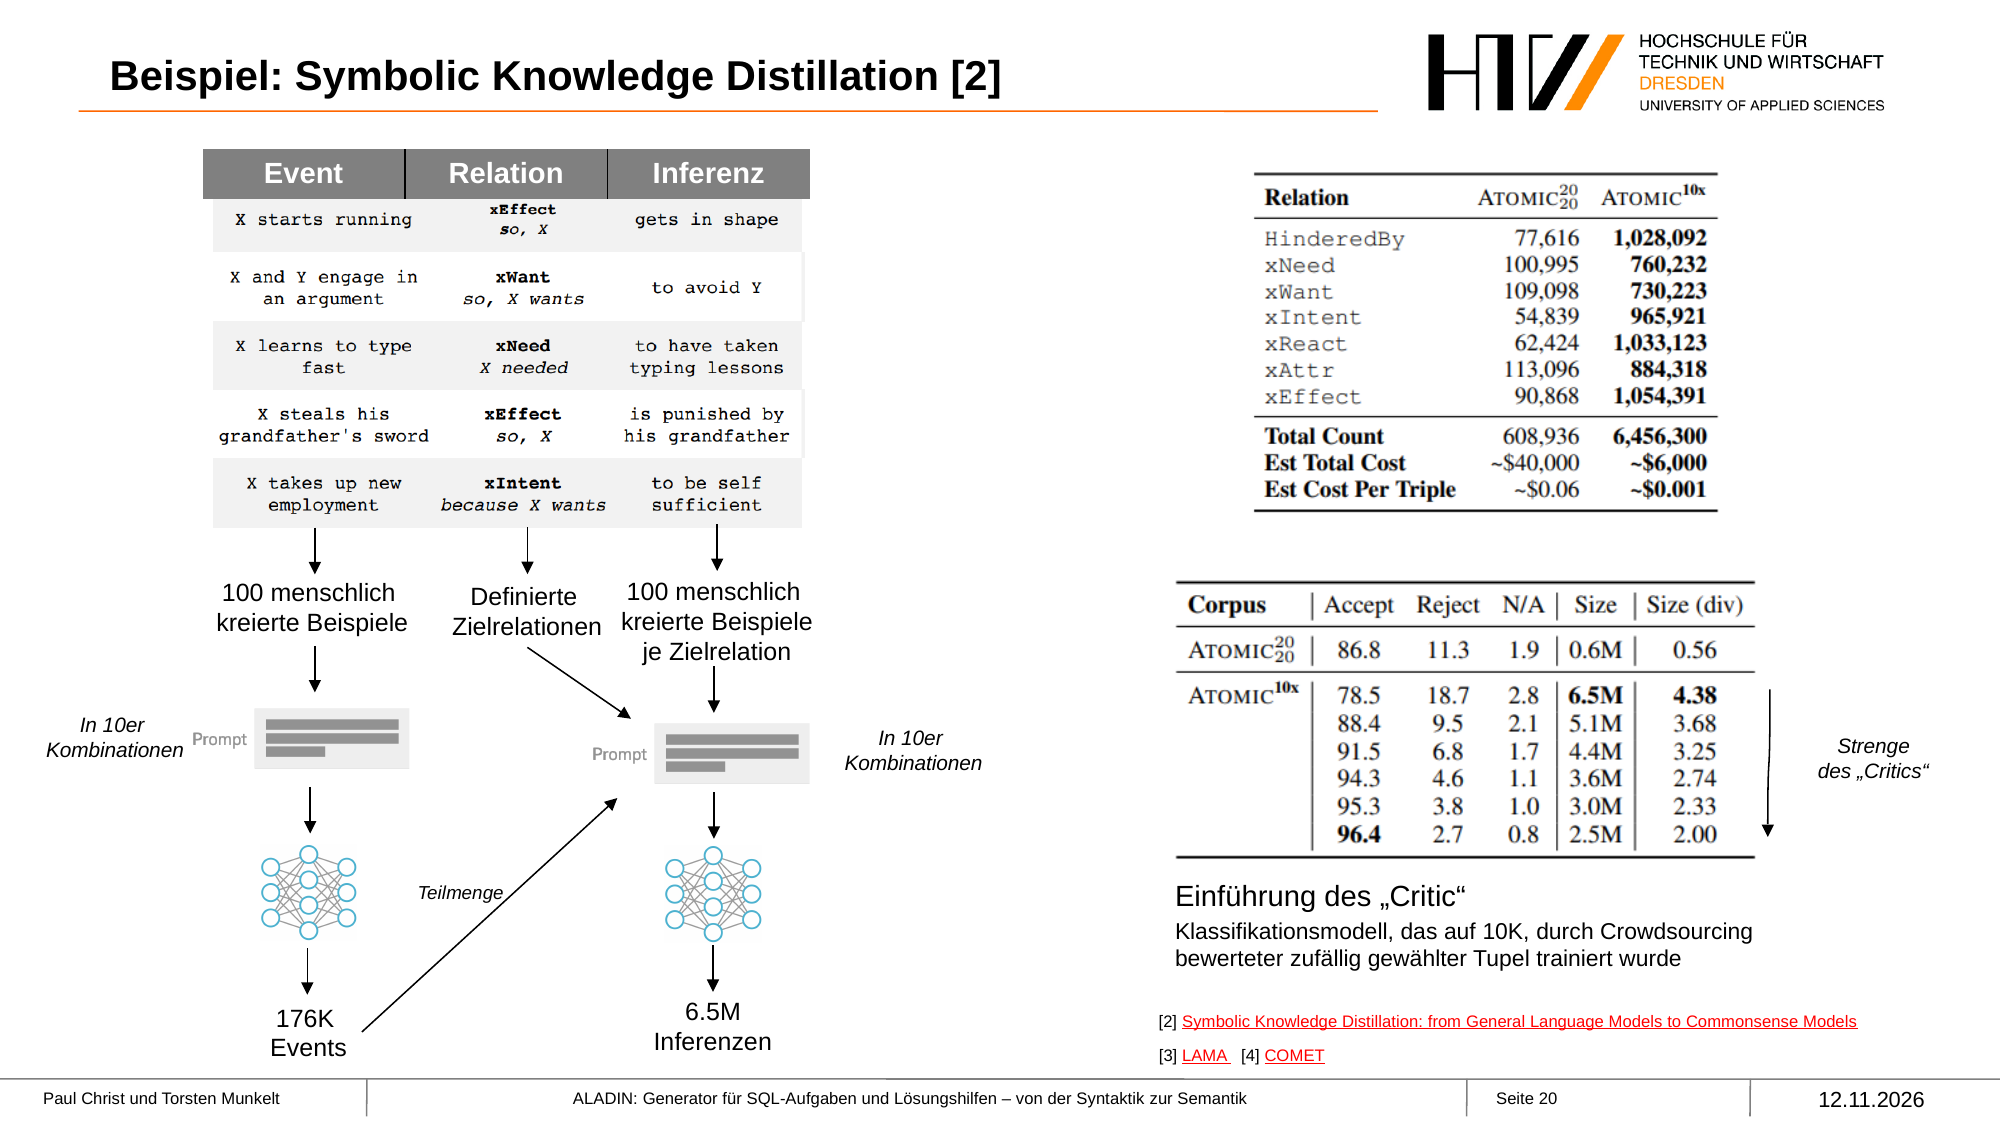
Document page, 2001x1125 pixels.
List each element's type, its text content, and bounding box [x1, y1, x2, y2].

picture [260, 843, 357, 941]
list Einführung des „Critic“ Klassifikationsmodell, das auf 10K, durch Crowdsourcing bewerteter zufällig gewählter Tupel trainiert wurde [1160, 869, 1866, 960]
text_box Strenge des „Critics“ [1803, 725, 1944, 790]
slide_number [1803, 1080, 1981, 1116]
title Beispiel: Symbolic Knowledge Distillation [2] [94, 29, 1386, 117]
text_box 100 menschlich kreierte Beispiele [201, 569, 424, 644]
text_box 6.5M Inferenzen [638, 987, 788, 1063]
table_header Relation [406, 149, 607, 178]
picture [1248, 166, 1729, 516]
picture [586, 718, 810, 793]
picture [664, 845, 762, 943]
picture [1425, 31, 1887, 111]
text_box 100 menschlich kreierte Beispiele je Zielrelation [606, 568, 829, 673]
text_box [2] Symbolic Knowledge Distillation: from General Language Models to Commonsense Models [1143, 1003, 1873, 1039]
text_box Definierte Zielrelationen [437, 572, 606, 648]
text_box In 10er Kombinationen [31, 703, 184, 769]
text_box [361, 797, 618, 1033]
picture [186, 703, 410, 778]
table_header Event [203, 149, 404, 182]
table_header Inferenz [608, 149, 810, 199]
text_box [1767, 689, 1771, 838]
text_box 176K Events [255, 994, 362, 1070]
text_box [527, 648, 632, 719]
picture [207, 179, 805, 529]
text_box In 10er Kombinationen [829, 717, 998, 783]
picture [1164, 574, 1771, 864]
text_box [3] LAMA [4] COMET [1143, 1037, 1341, 1073]
